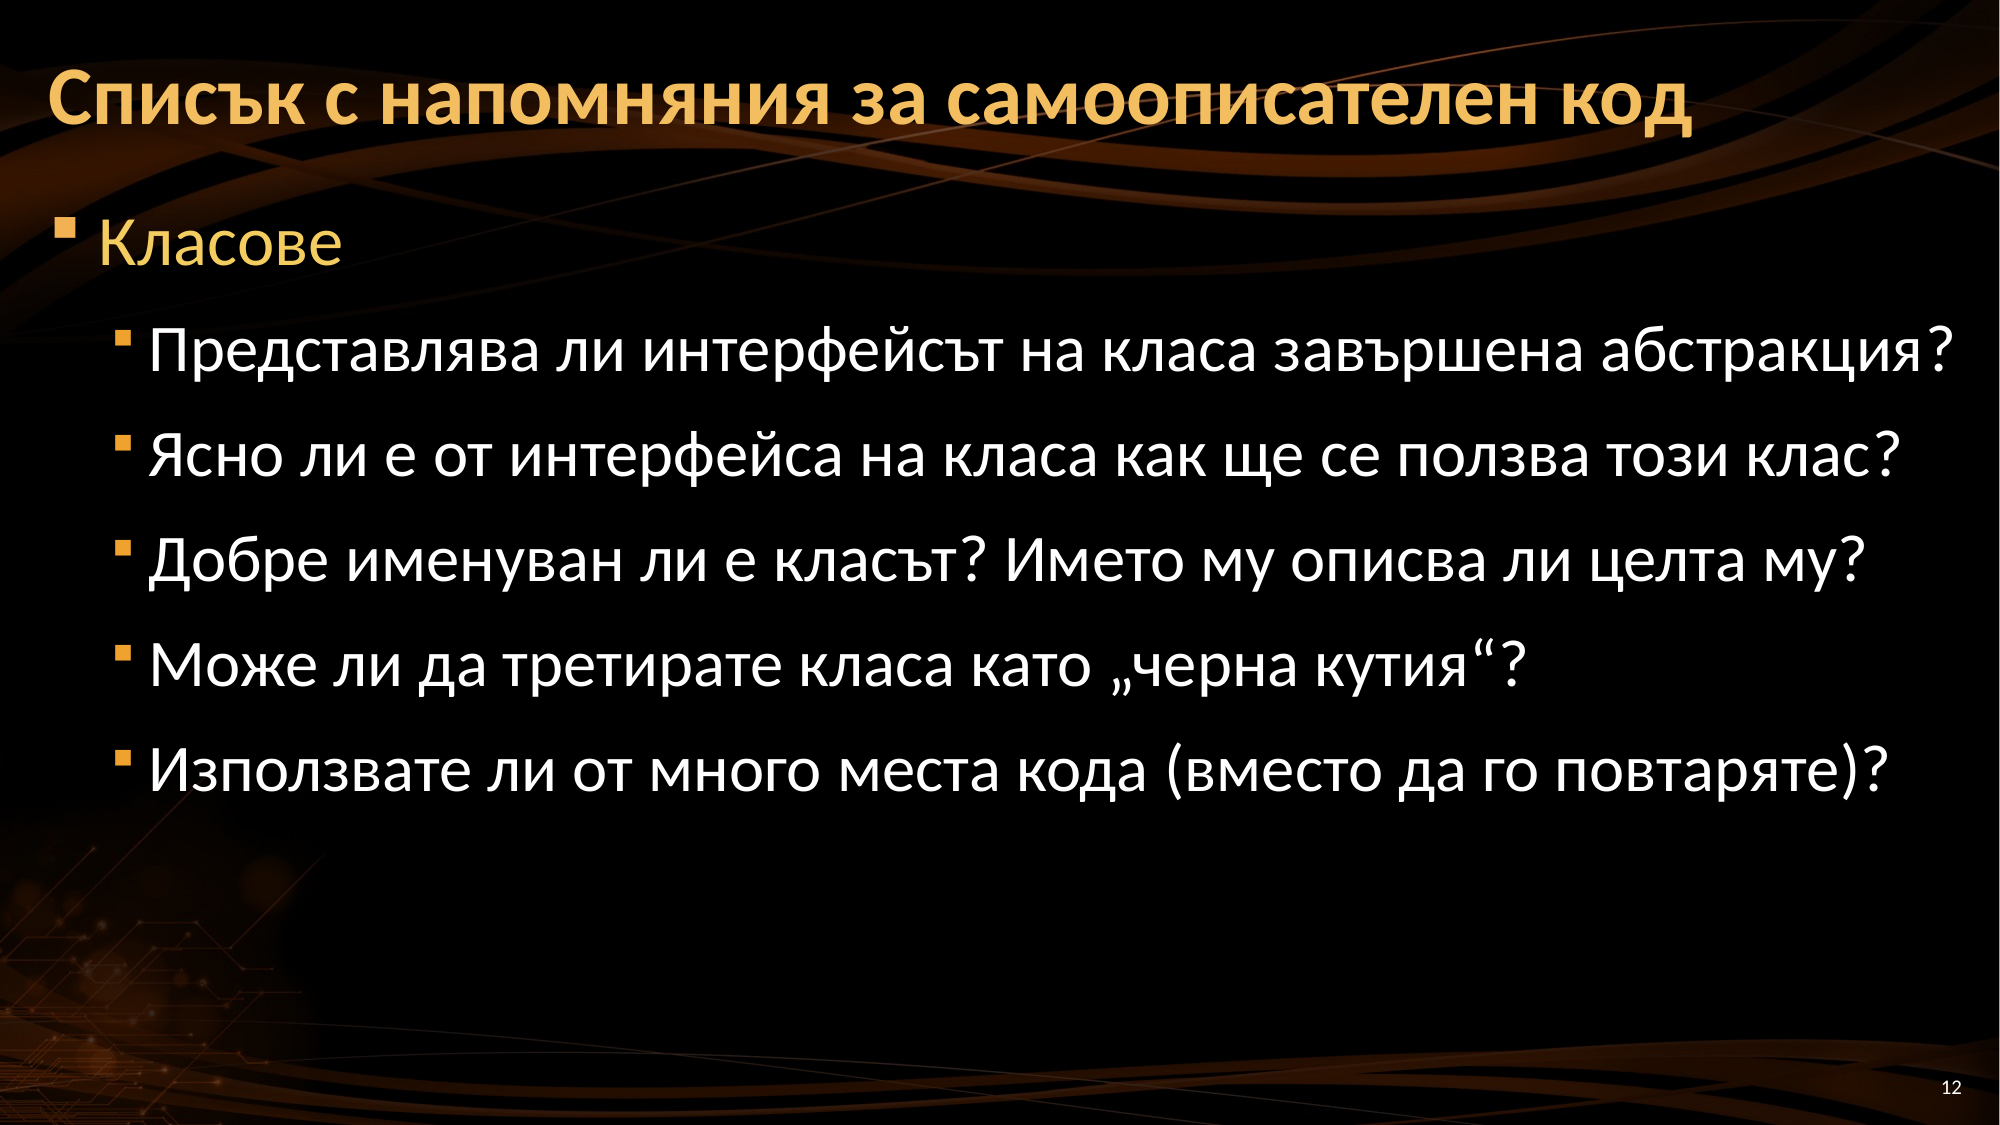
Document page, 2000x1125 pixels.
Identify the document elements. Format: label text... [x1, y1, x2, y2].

slide_number 12 [1897, 1070, 1968, 1103]
title Списък с напомняния за самоописателен код [30, 6, 1713, 189]
picture [0, 0, 2000, 1125]
list Класове Представлява ли интерфейсът на класа завършена абстракция? Ясно ли е от интерфейса на класа как ще се ползва този клас? Добре именуван ли е класът? Името му описва ли целта му? Може ли да третирате класа като „черна кутия“? Използвате ли от много места кода (вместо да го повтаряте)? [31, 188, 2000, 1103]
